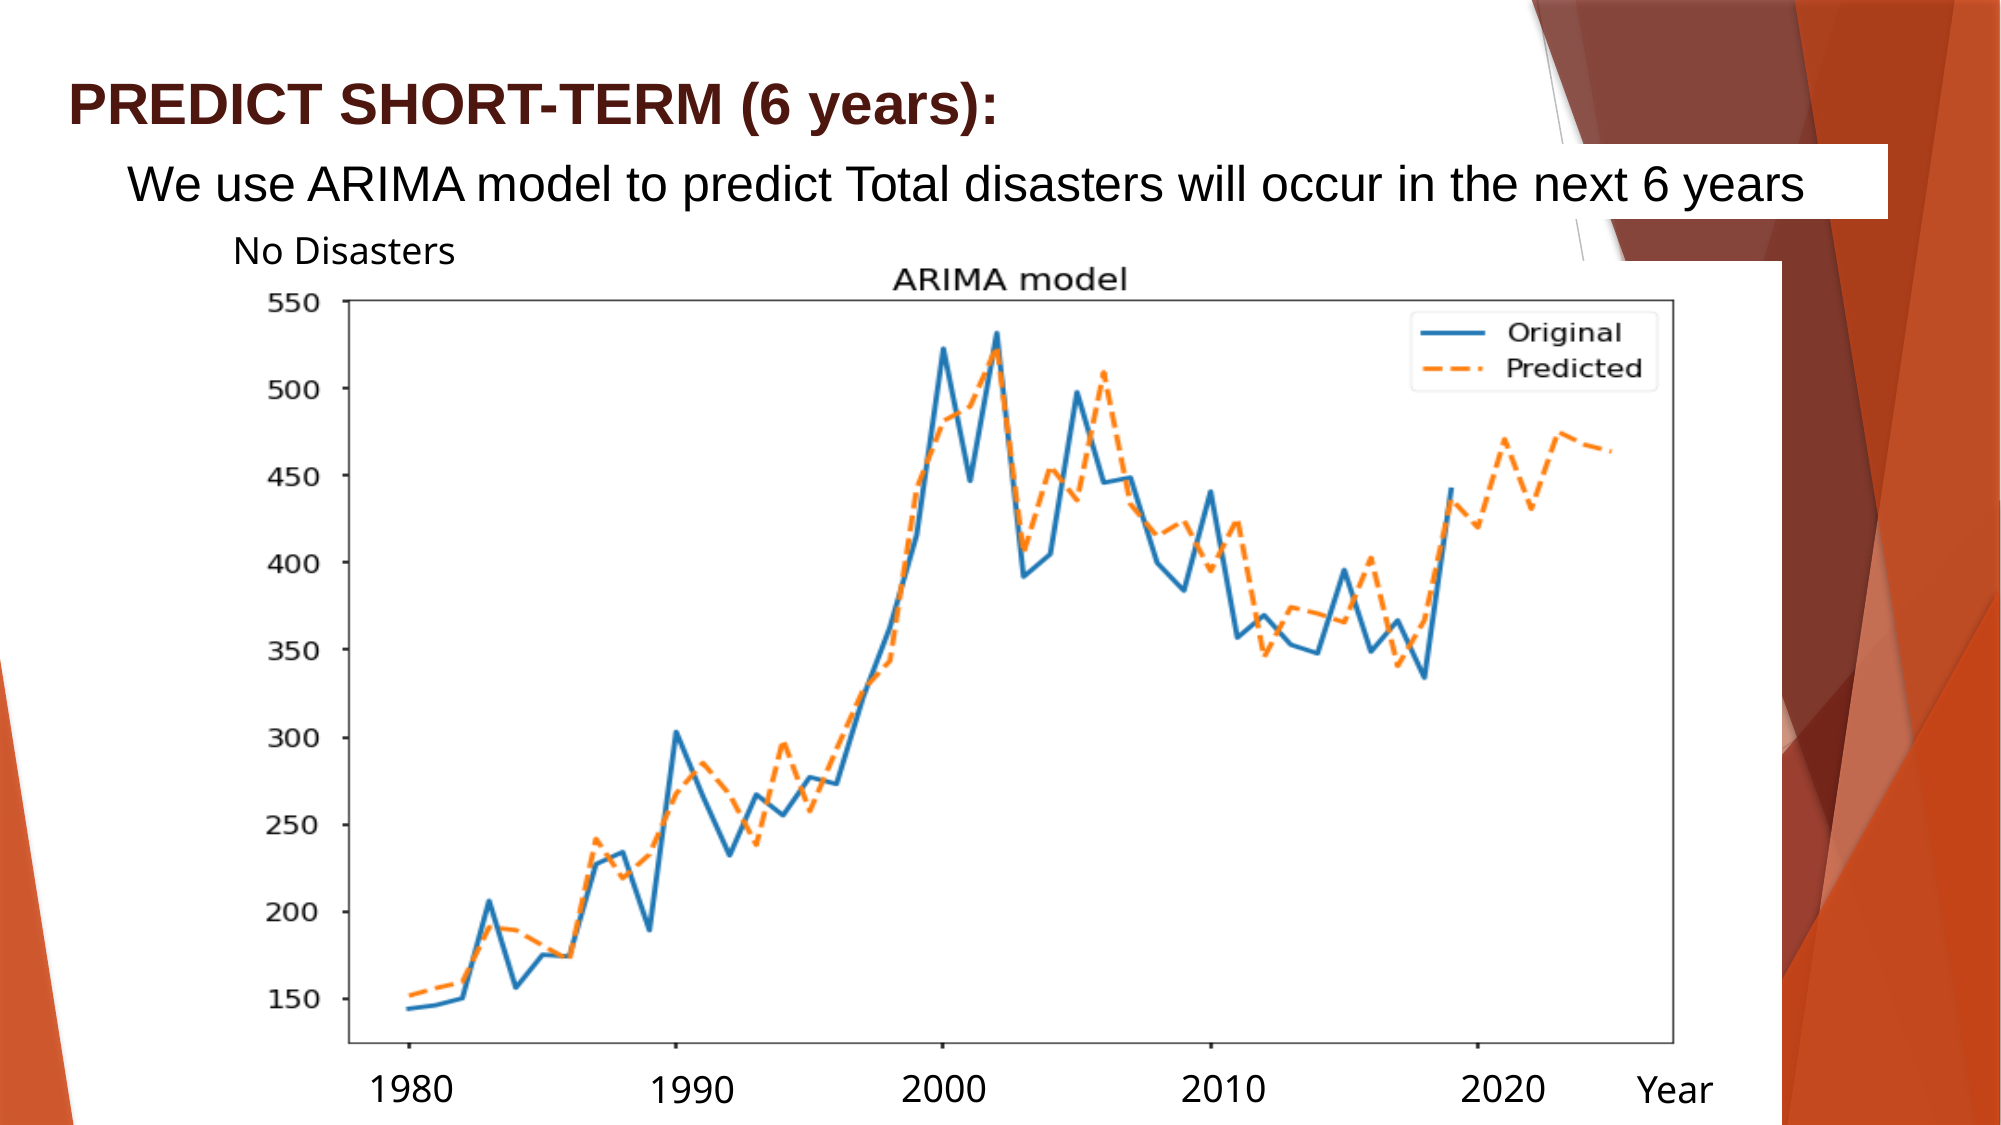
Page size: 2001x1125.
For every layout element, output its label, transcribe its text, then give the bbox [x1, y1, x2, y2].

text_box Year [1787, 1058, 1792, 1119]
text_box No Disasters [217, 219, 484, 260]
text_box We use ARIMA model to predict Total disasters will occur in the next 6 years [112, 144, 1888, 219]
text_box PREDICT SHORT-TERM (6 years): [53, 59, 1215, 144]
picture [217, 260, 1783, 1125]
